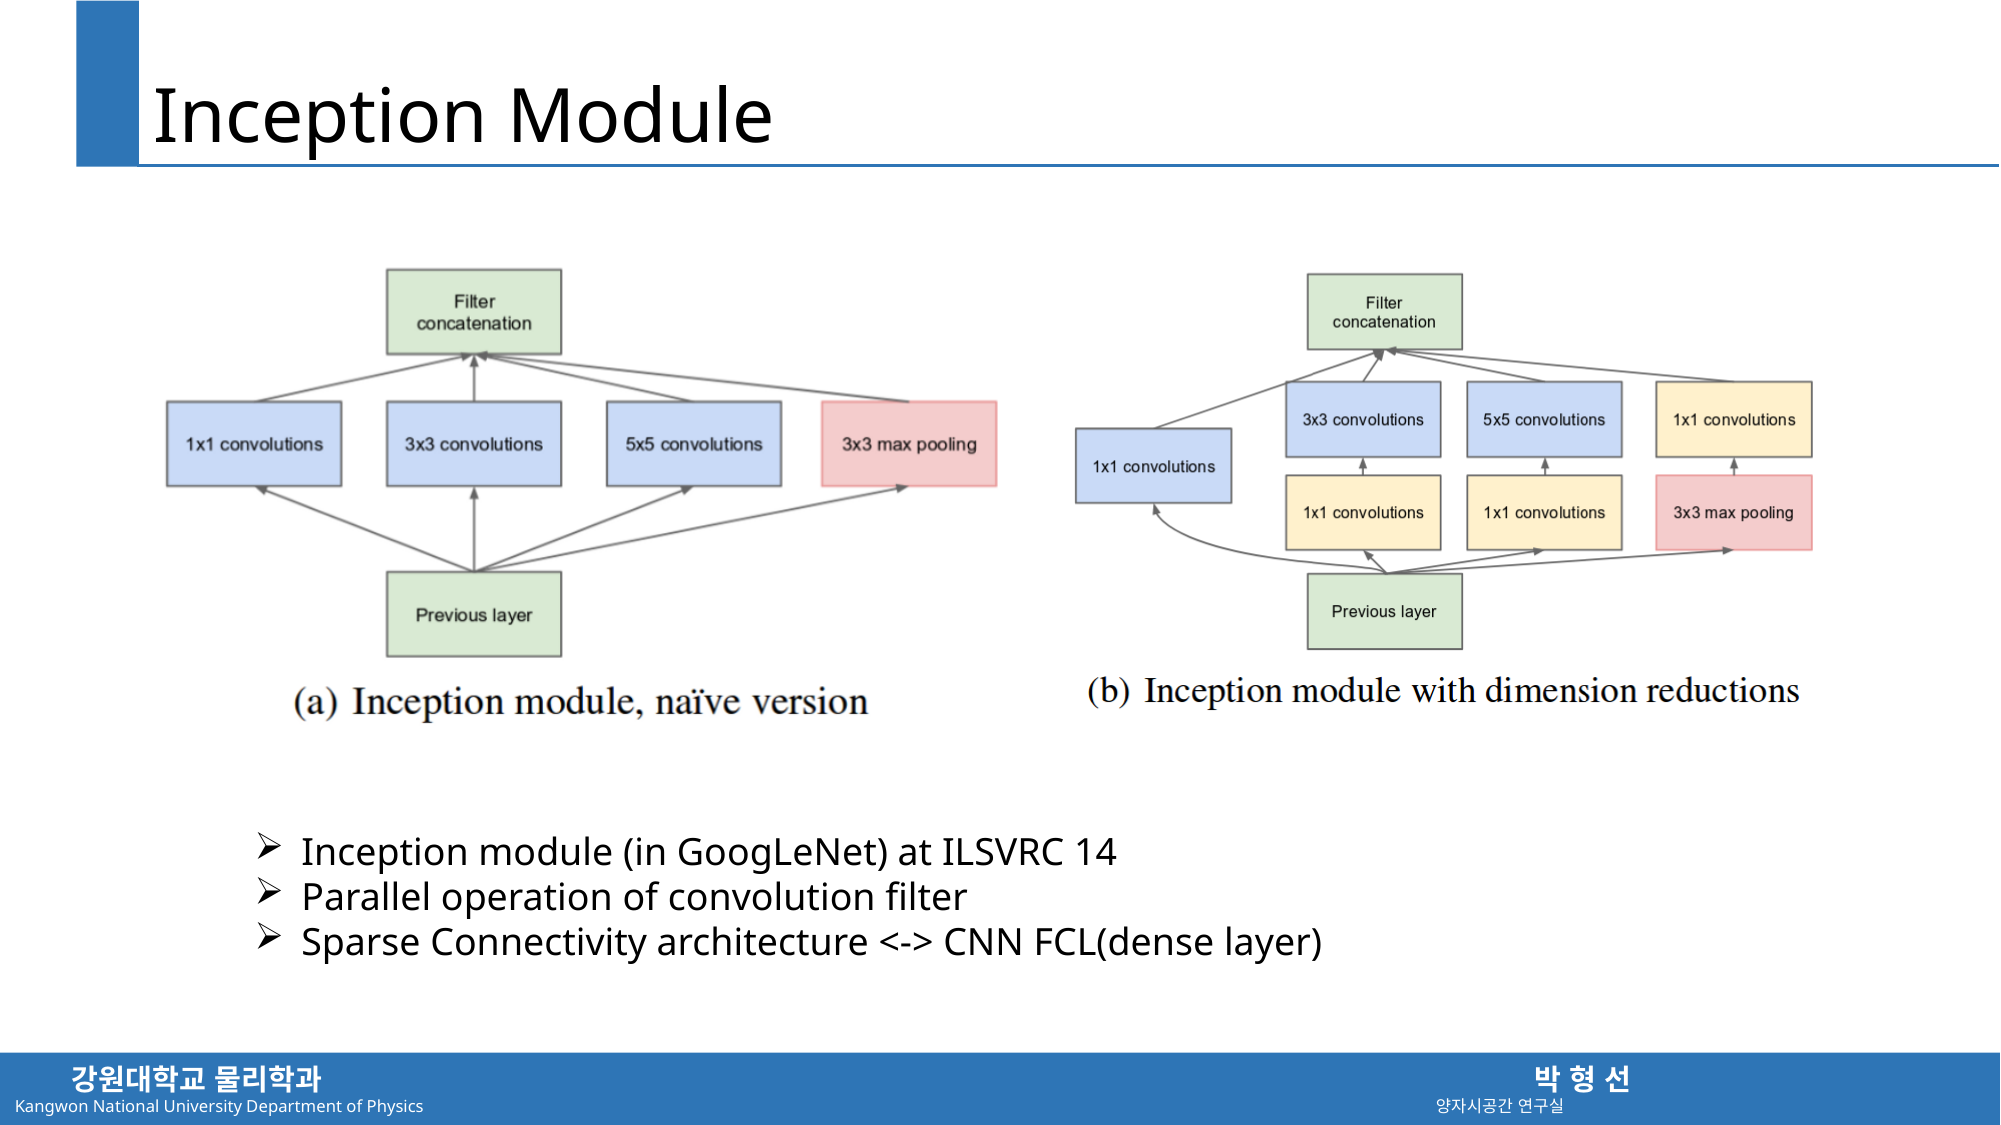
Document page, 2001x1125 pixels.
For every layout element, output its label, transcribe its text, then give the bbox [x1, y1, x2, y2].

text_box Inception module (in GoogLeNet) at ILSVRC 14 Parallel operation of convolution filter Sparse Connectivity architecture <-> CNN FCL(dense layer) [239, 820, 1614, 971]
text_box [75, 0, 140, 168]
picture [126, 222, 1859, 738]
text_box Inception Module [138, 60, 1614, 165]
text_box 강원대학교 물리학과 박 형 선 Kangwon National University Department of Physics 양자시공간 연구실 [0, 1052, 2000, 1125]
